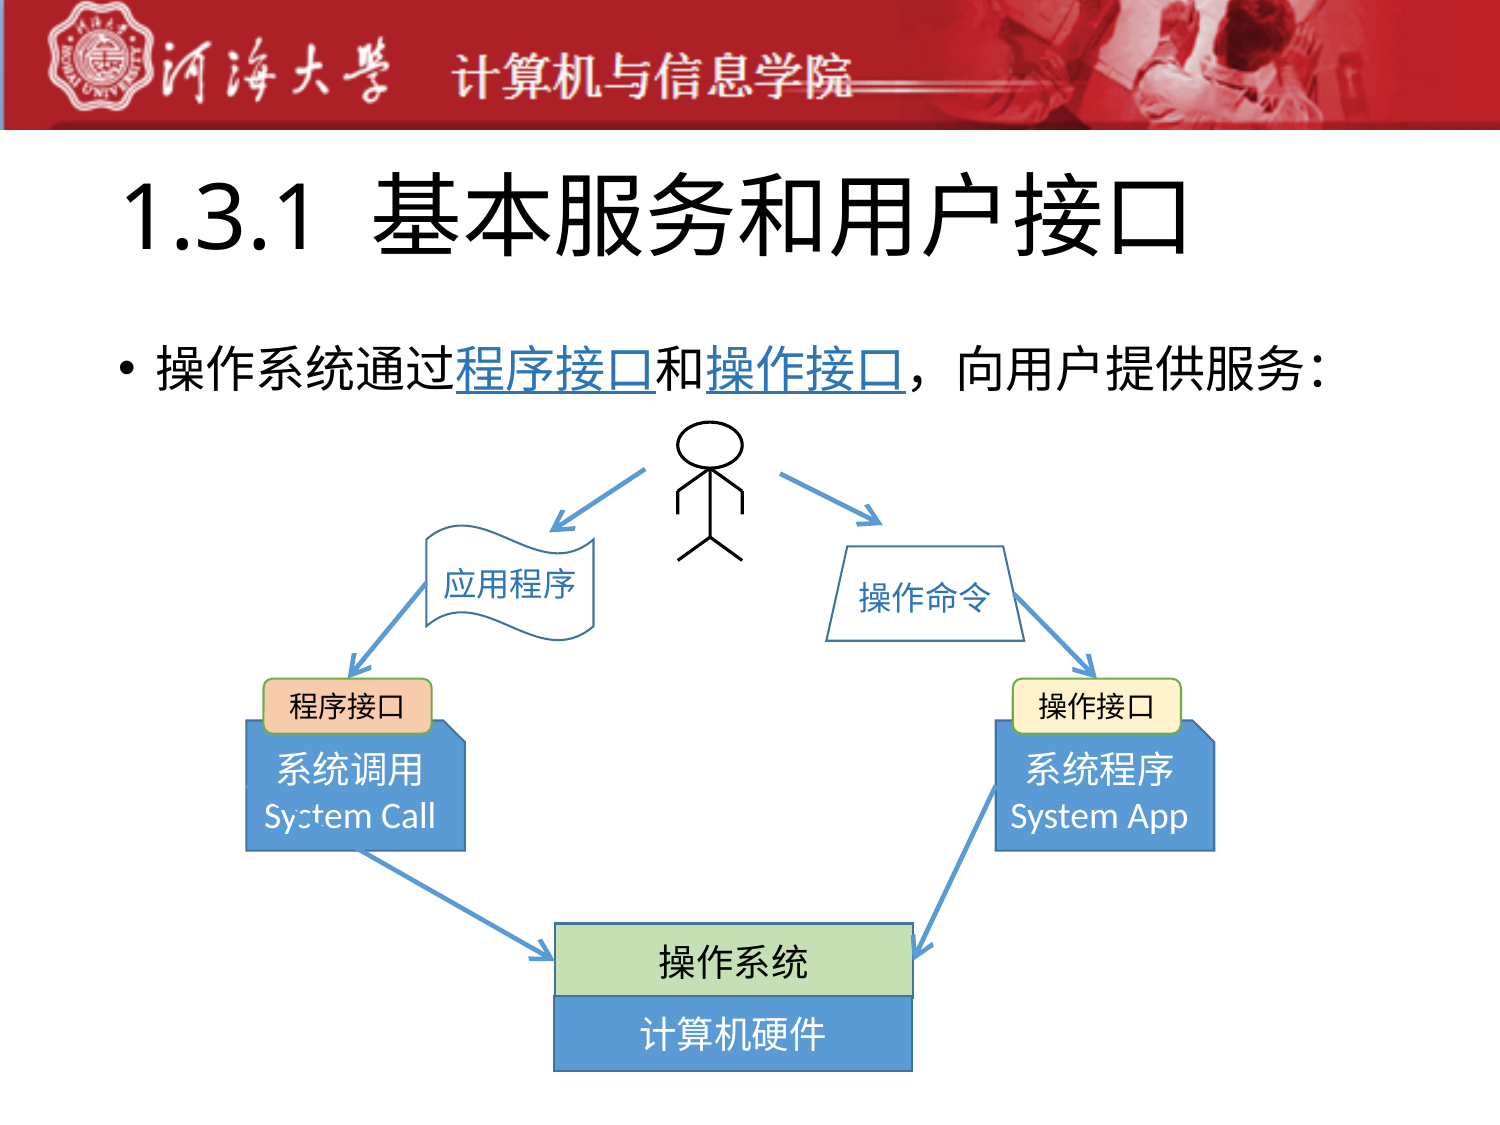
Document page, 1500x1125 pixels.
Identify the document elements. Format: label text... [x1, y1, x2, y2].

list 操作系统通过程序接口和操作接口，向用户提供服务： [103, 299, 1397, 429]
title 1.3.1 基本服务和用户接口 [103, 59, 1397, 278]
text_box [246, 422, 1215, 1071]
picture [0, 0, 1500, 130]
